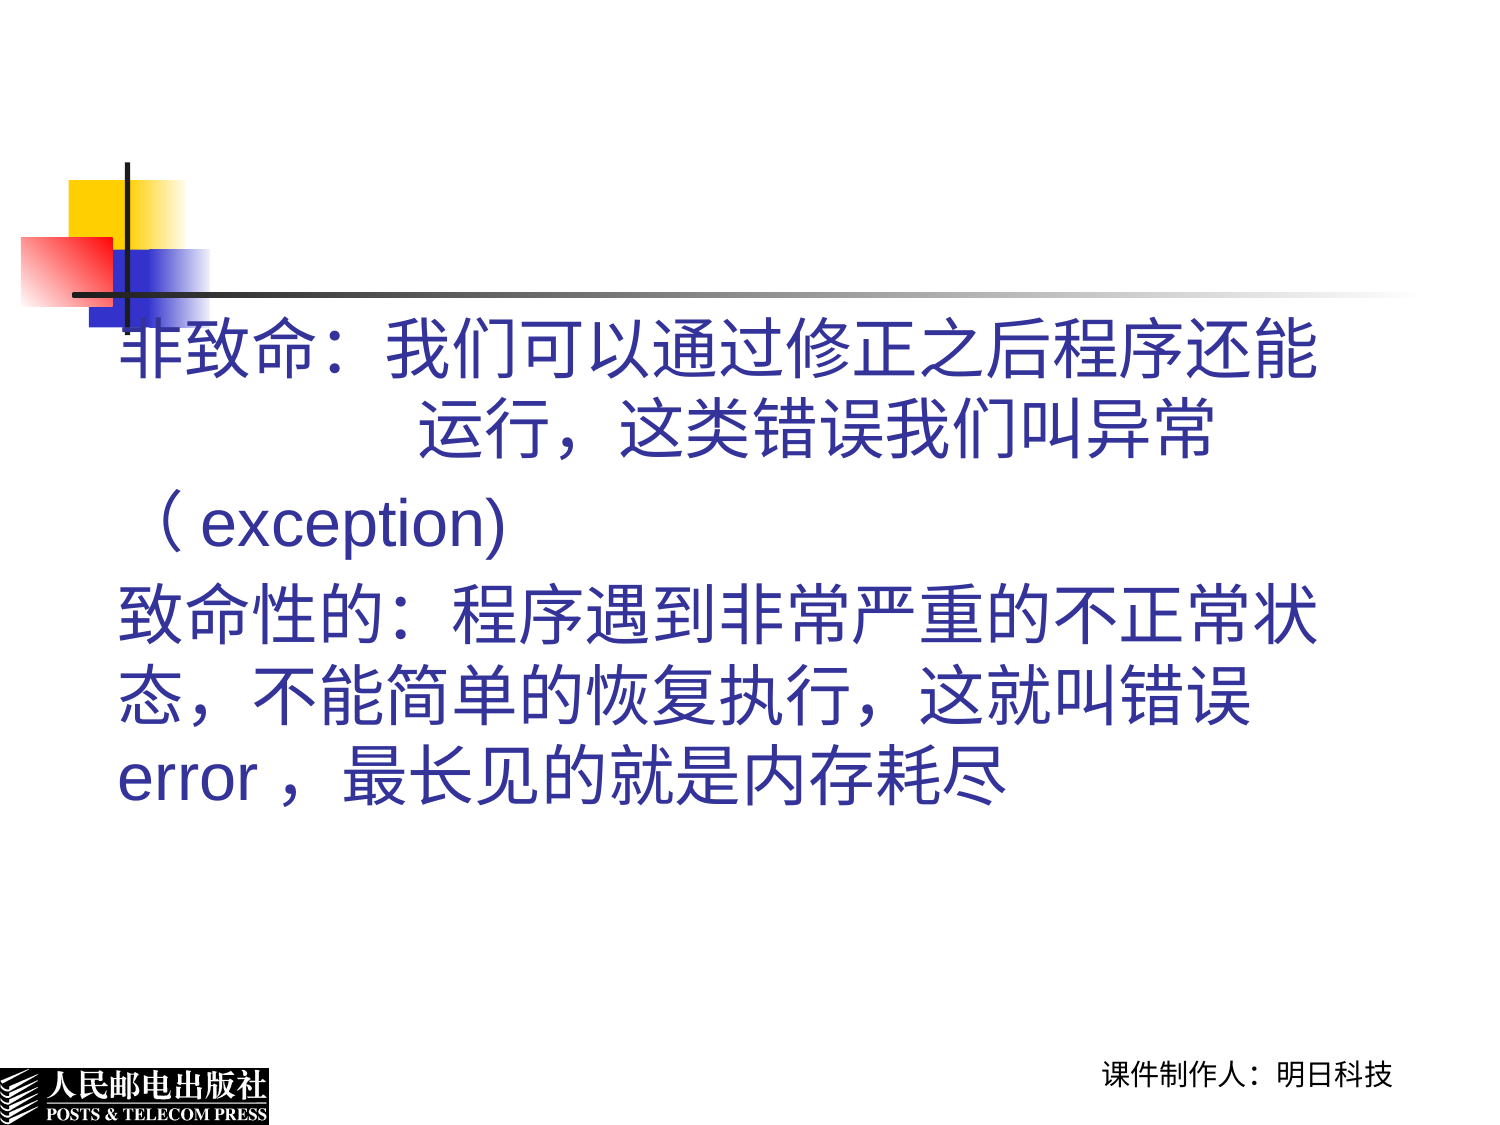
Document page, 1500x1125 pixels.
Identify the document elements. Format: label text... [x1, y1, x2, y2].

footer 课件制作人：明日科技 [1009, 1022, 1486, 1099]
picture [0, 1068, 269, 1125]
list 非致命：我们可以通过修正之后程序还能 运行，这类错误我们叫异常 （exception) 致命性的：程序遇到非常严重的不正常状态，不能简单的恢复执行，这就叫错误error，最长见的就是内存耗尽 [102, 299, 1360, 1014]
